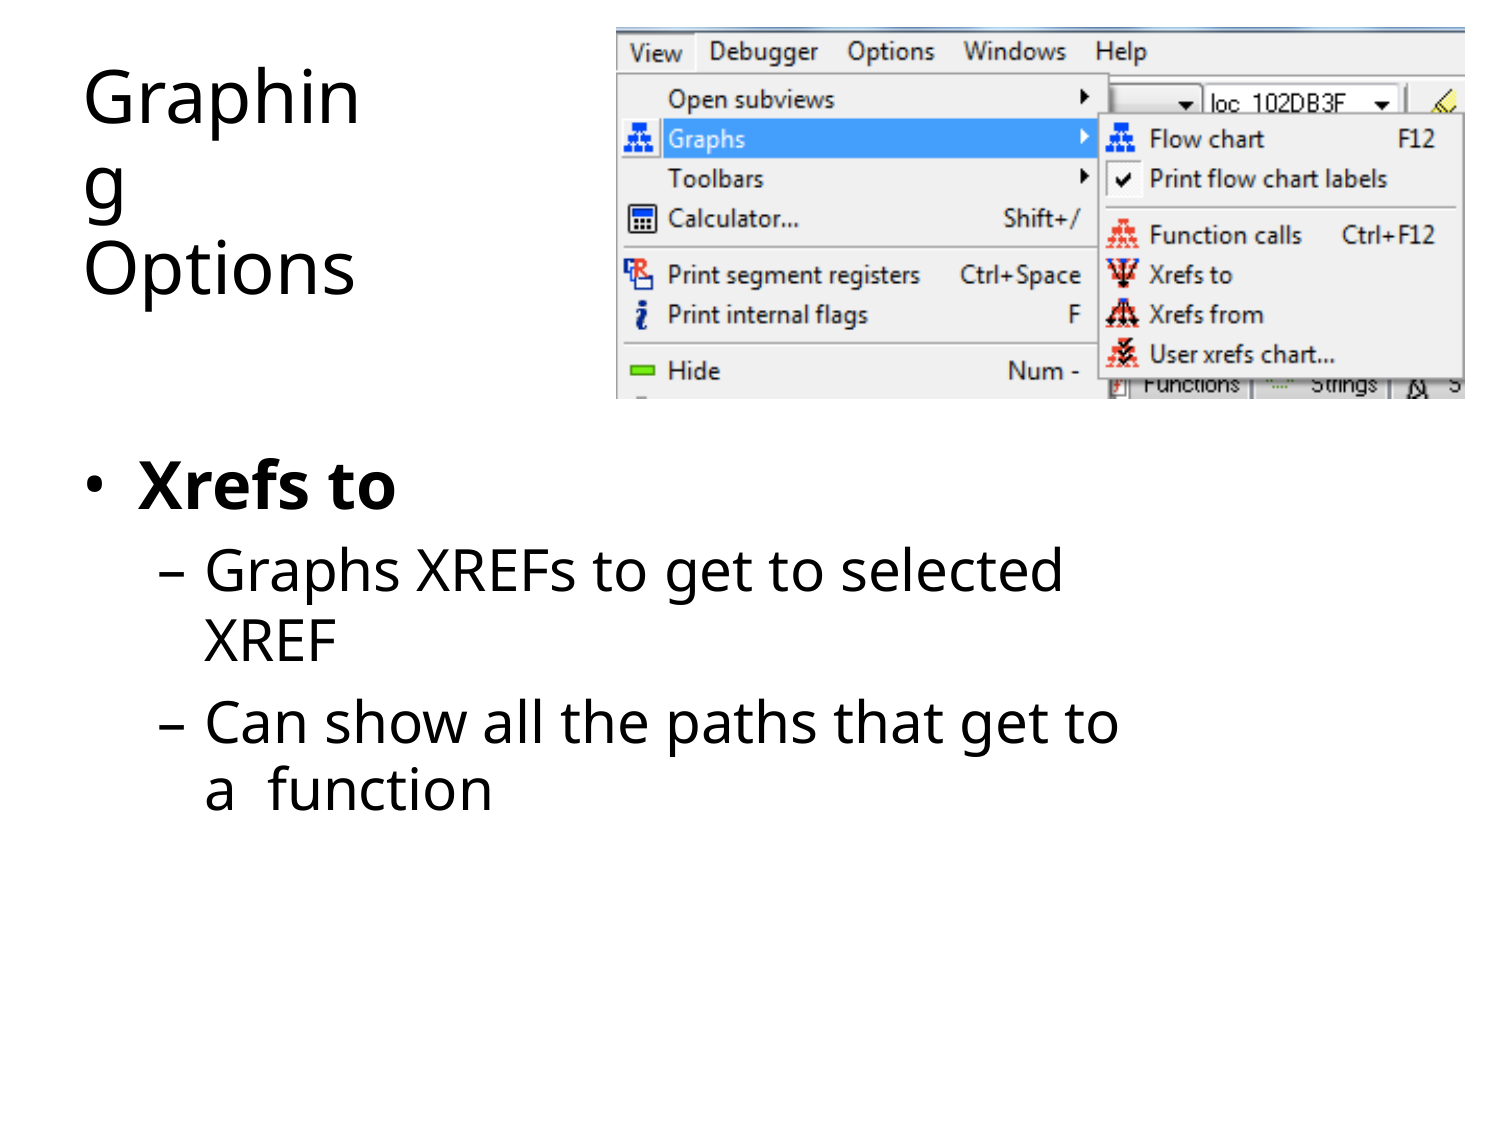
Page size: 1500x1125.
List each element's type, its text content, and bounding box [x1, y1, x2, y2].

picture [615, 27, 1465, 399]
title Graphing Options [80, 45, 383, 310]
text_box Xrefs to Graphs XREFs to get to selected XREF Can show all the paths that get to a function [80, 428, 1187, 823]
